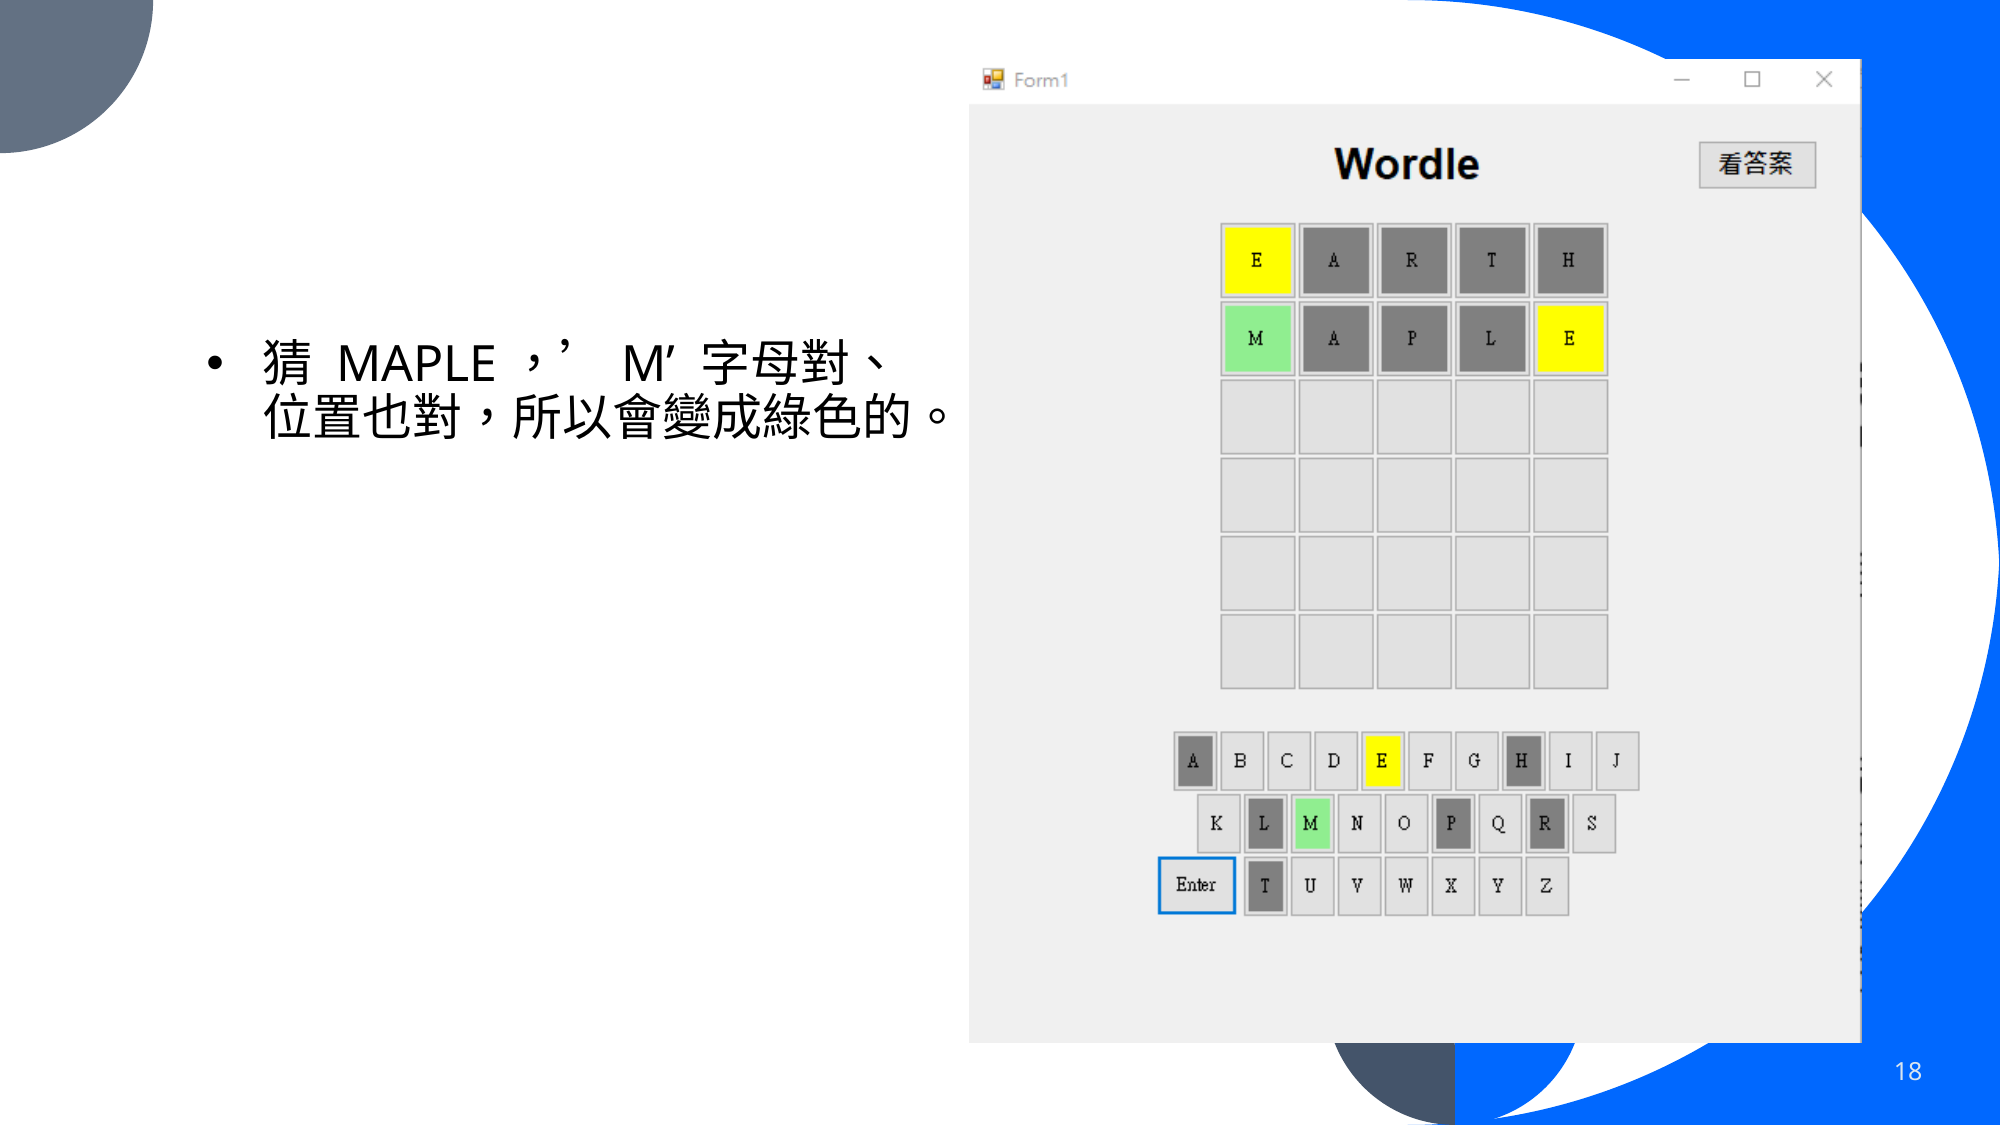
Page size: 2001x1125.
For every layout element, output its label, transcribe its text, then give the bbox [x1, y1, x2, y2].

picture [969, 59, 1862, 1043]
slide_number 18 [1665, 1042, 1938, 1103]
list 猜 MAPLE，’M’ 字母對、位置也對，所以會變成綠色的。 [191, 330, 941, 1043]
